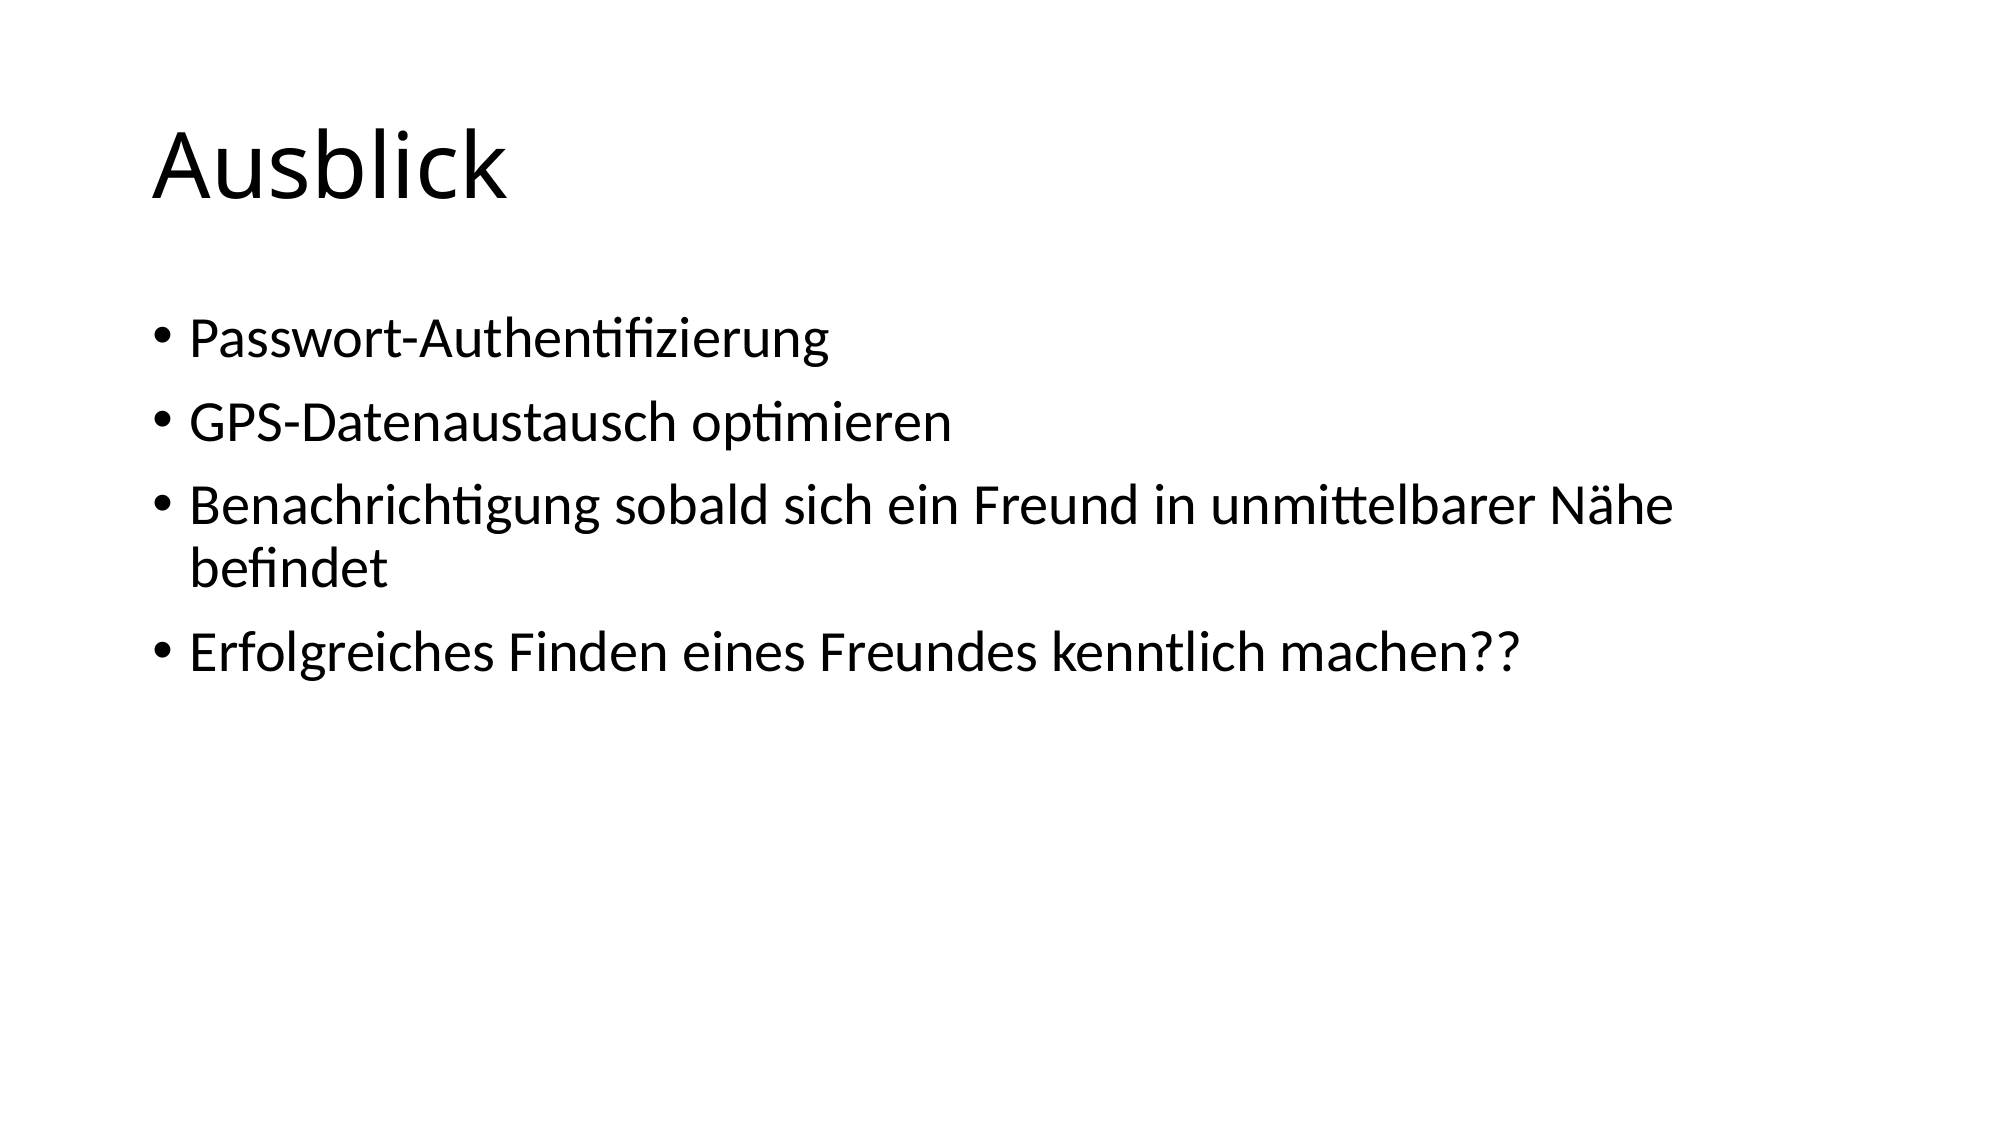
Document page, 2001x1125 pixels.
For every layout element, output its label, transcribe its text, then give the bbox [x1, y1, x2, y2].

list Passwort-Authentifizierung GPS-Datenaustausch optimieren Benachrichtigung sobald sich ein Freund in unmittelbarer Nähe befindet Erfolgreiches Finden eines Freundes kenntlich machen?? [137, 299, 1863, 1014]
title Ausblick [137, 59, 1863, 278]
